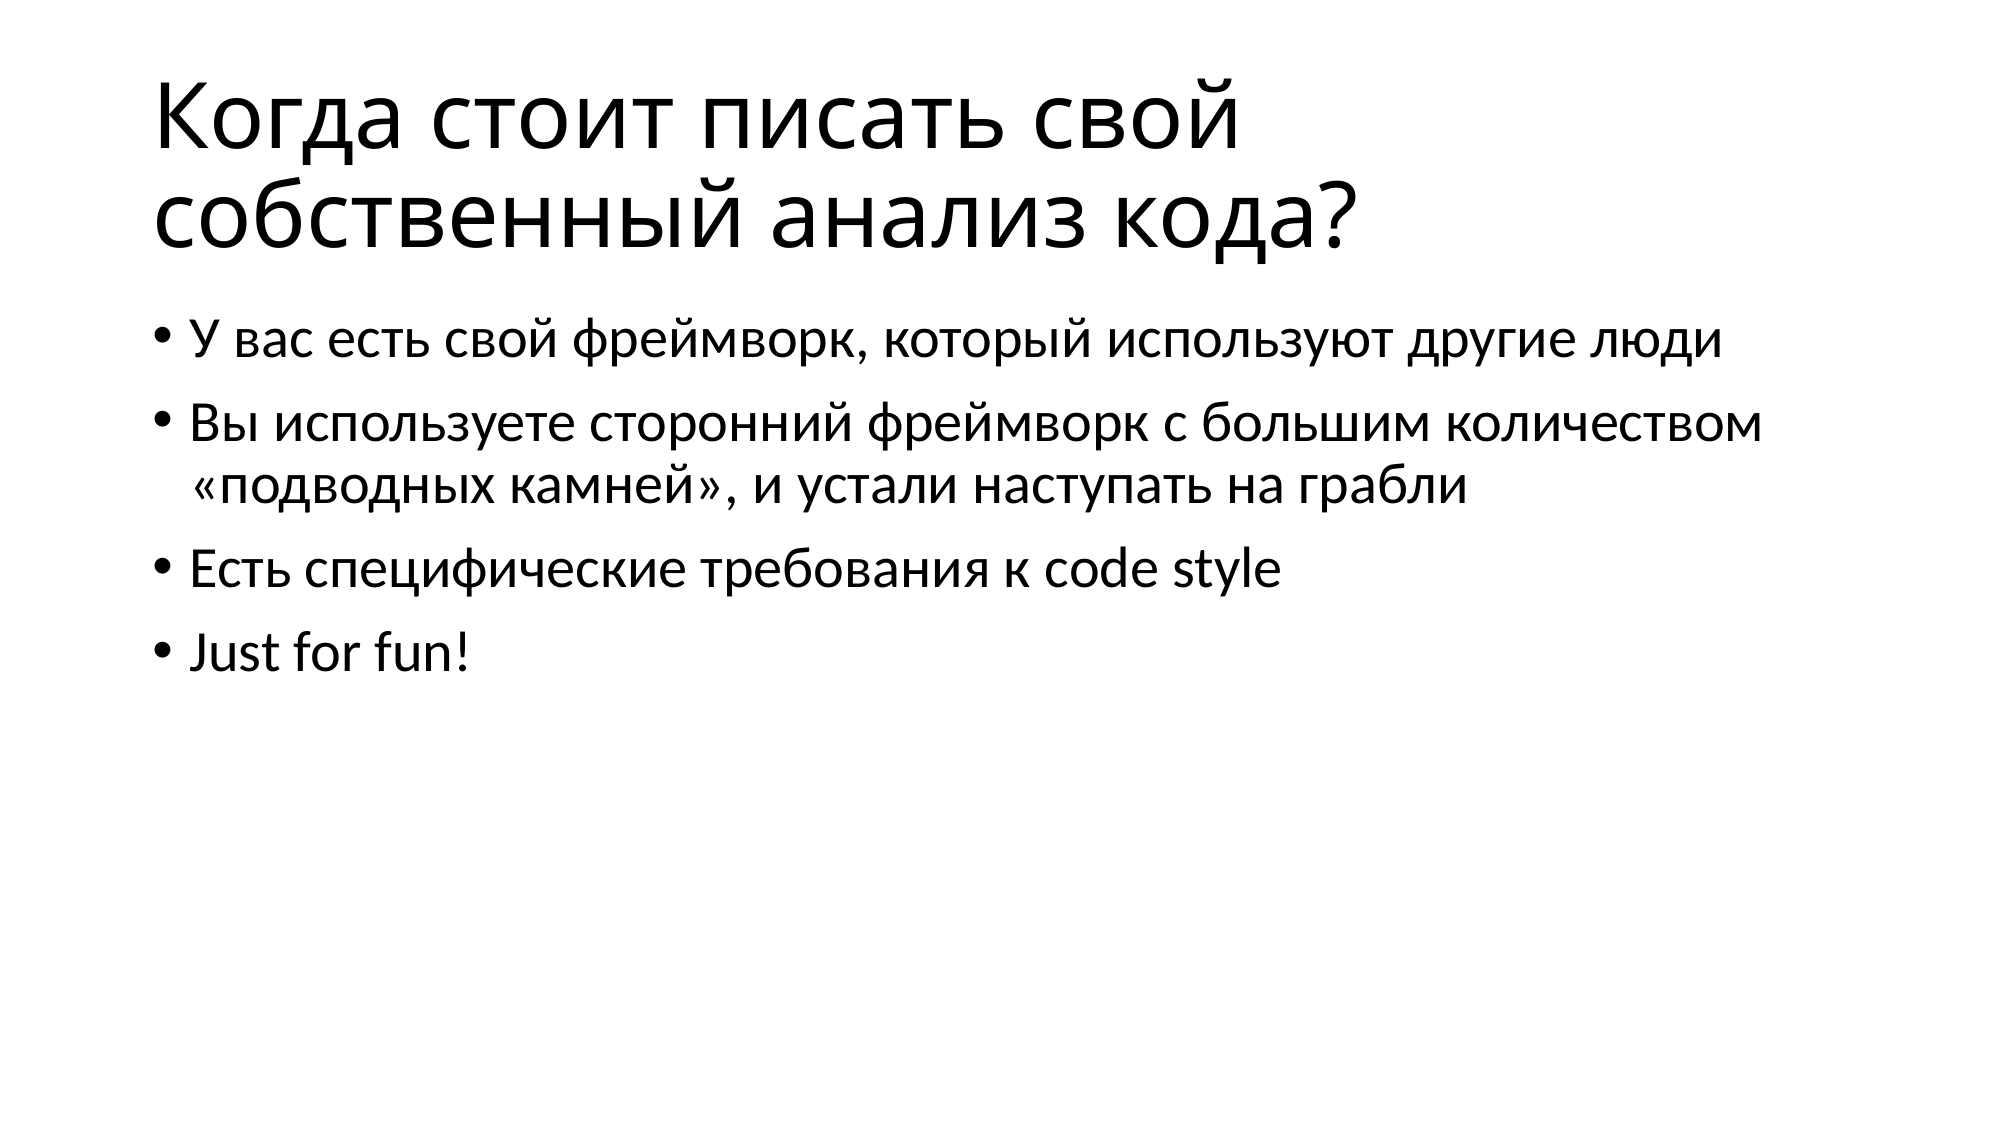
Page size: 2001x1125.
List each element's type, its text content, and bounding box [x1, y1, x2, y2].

list У вас есть свой фреймворк, который используют другие люди Вы используете сторонний фреймворк с большим количеством «подводных камней», и устали наступать на грабли Есть специфические требования к code style Just for fun! [137, 299, 1863, 1014]
title Когда стоит писать свой собственный анализ кода? [137, 59, 1863, 278]
